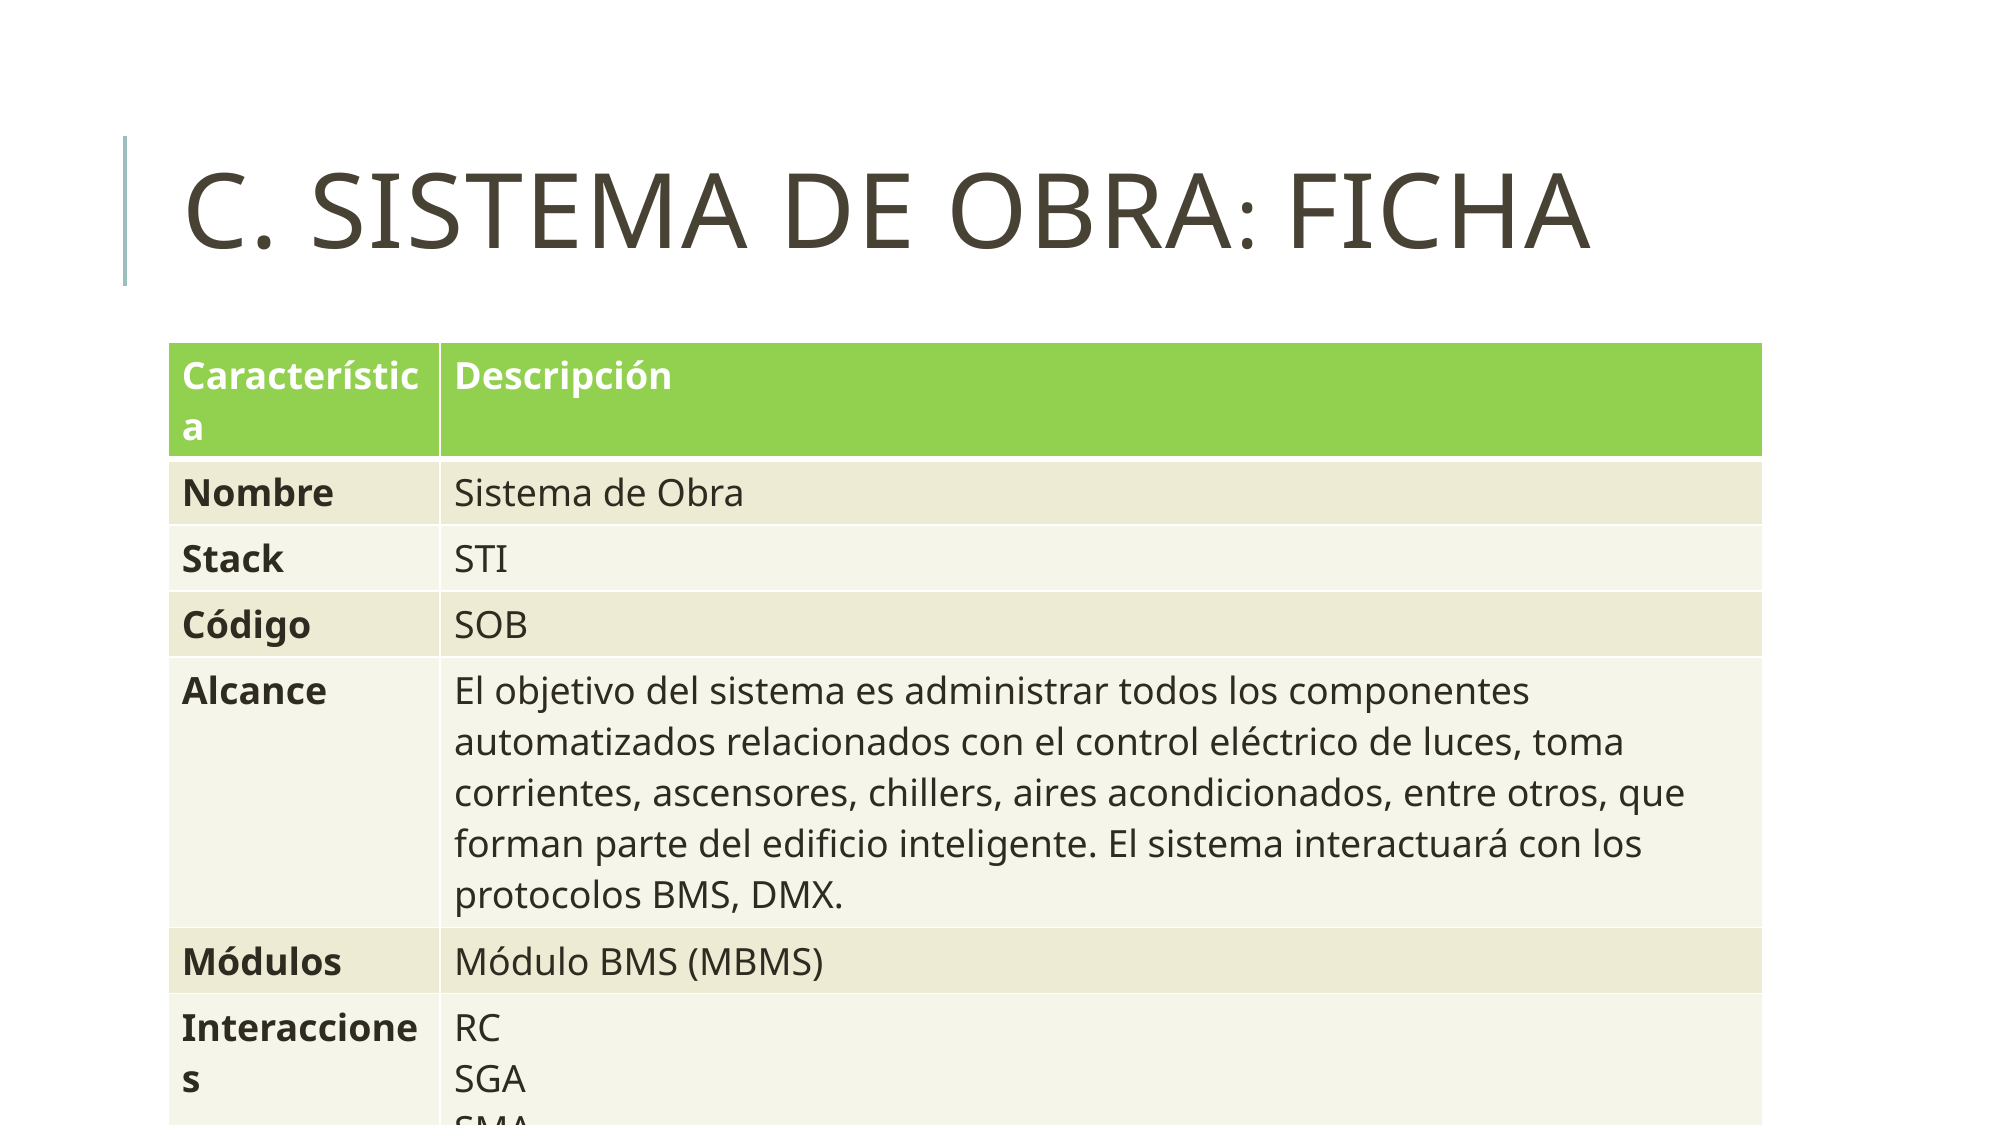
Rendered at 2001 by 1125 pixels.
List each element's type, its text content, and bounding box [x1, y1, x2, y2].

table_cell Stack [169, 526, 439, 590]
table_cell RC SGA SMA SIL [441, 994, 1762, 1125]
table_cell Sistema de Obra [441, 462, 1762, 524]
table_cell SOB [441, 592, 1762, 656]
table_cell Interacciones [169, 994, 439, 1125]
table_cell Módulo BMS (MBMS) [441, 928, 1762, 993]
table_cell Nombre [169, 462, 439, 524]
title c. Sistema de Obra: Ficha [168, 96, 1763, 341]
table_cell Alcance [169, 658, 439, 927]
table_cell Módulos [169, 928, 439, 993]
table_cell El objetivo del sistema es administrar todos los componentes automatizados relacionados con el control eléctrico de luces, toma corrientes, ascensores, chillers, aires acondicionados, entre otros, que forman parte del edificio inteligente. El sistema interactuará con los protocolos BMS, DMX. [441, 658, 1762, 927]
table_cell Código [169, 592, 439, 656]
table_cell STI [441, 526, 1762, 590]
table_header Característica [169, 343, 439, 456]
table_header Descripción [441, 343, 1762, 456]
